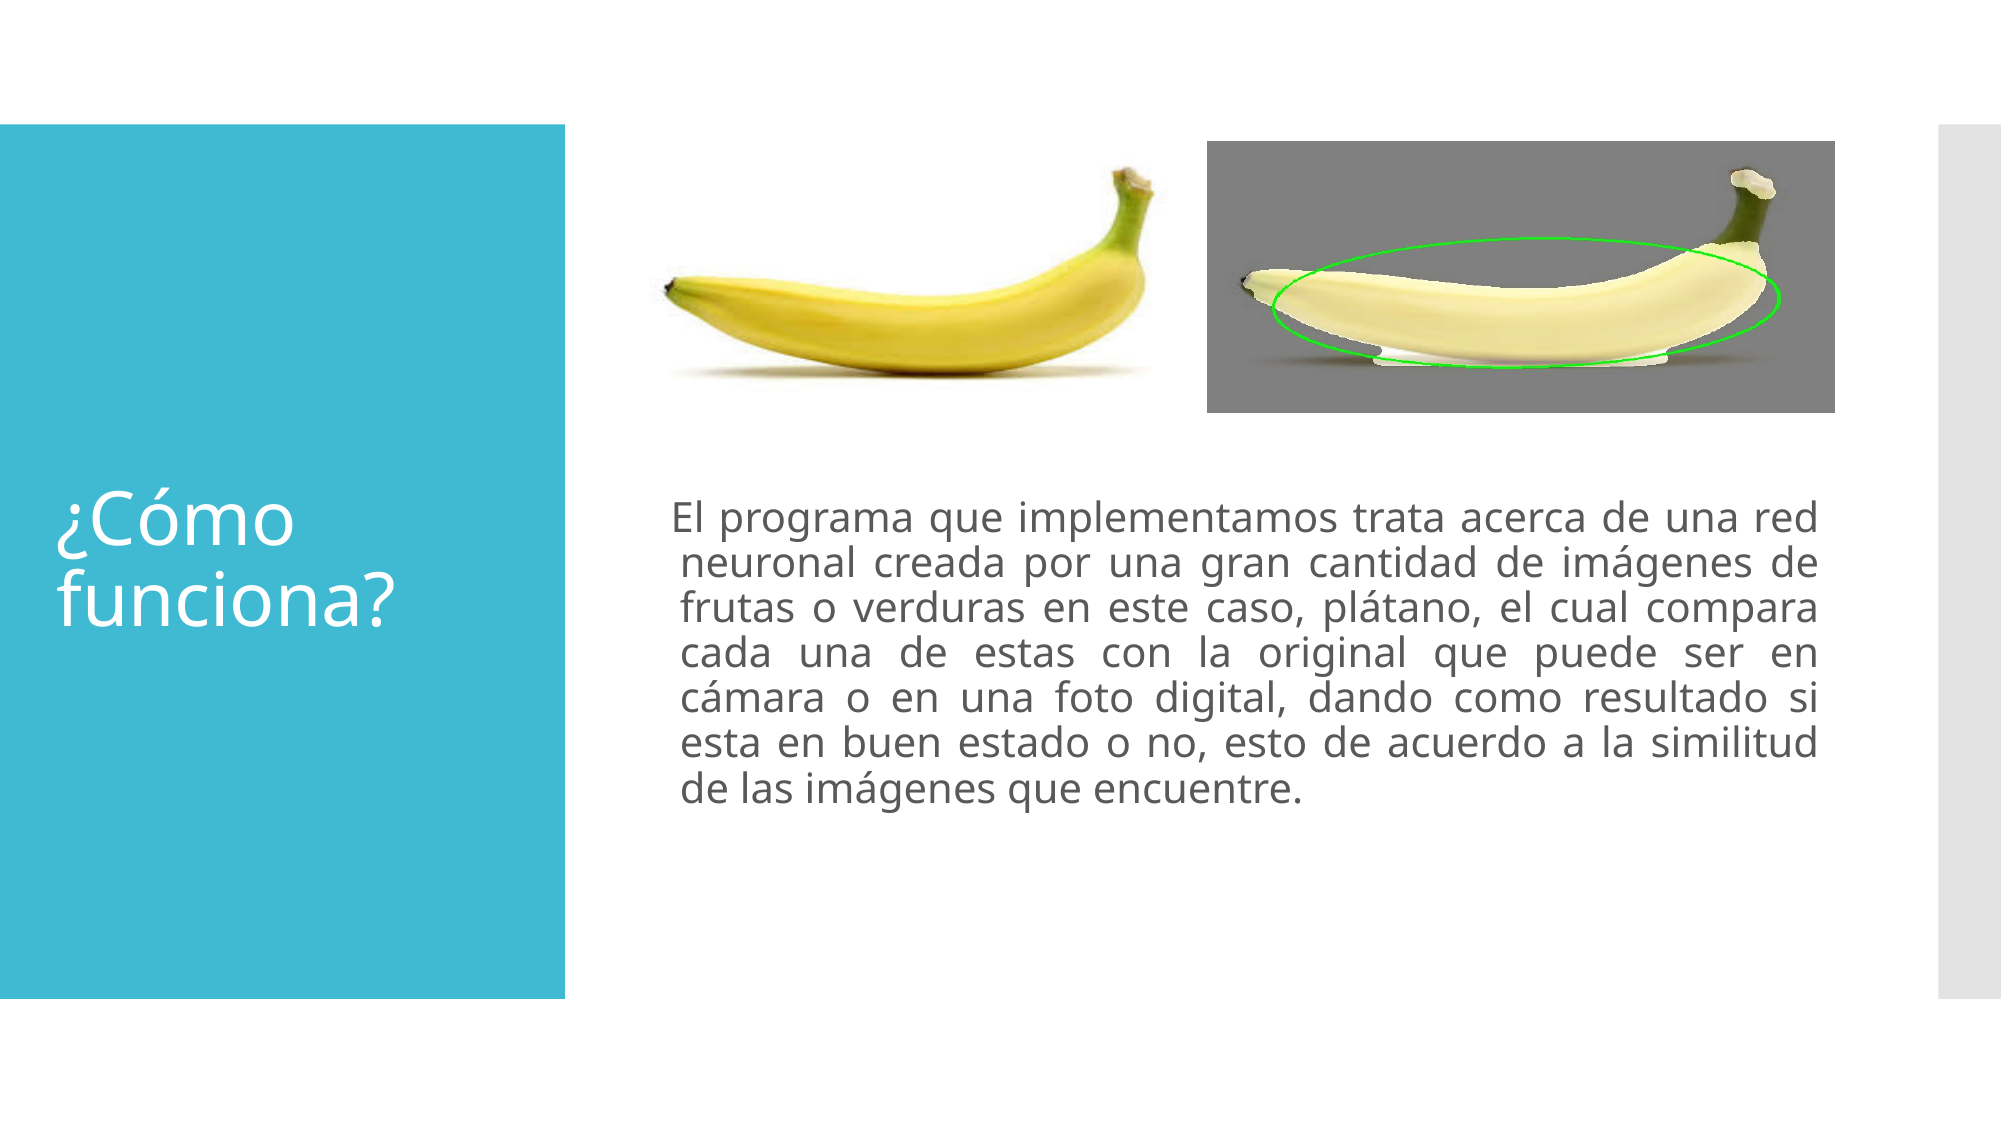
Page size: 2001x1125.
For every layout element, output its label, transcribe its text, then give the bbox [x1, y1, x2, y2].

title ¿Cómo funciona? [41, 184, 525, 940]
list El programa que implementamos trata acerca de una red neuronal creada por una gran cantidad de imágenes de frutas o verduras en este caso, plátano, el cual compara cada una de estas con la original que puede ser en cámara o en una foto digital, dando como resultado si esta en buen estado o no, esto de acuerdo a la similitud de las imágenes que encuentre. [634, 420, 1835, 982]
picture [634, 141, 1835, 428]
